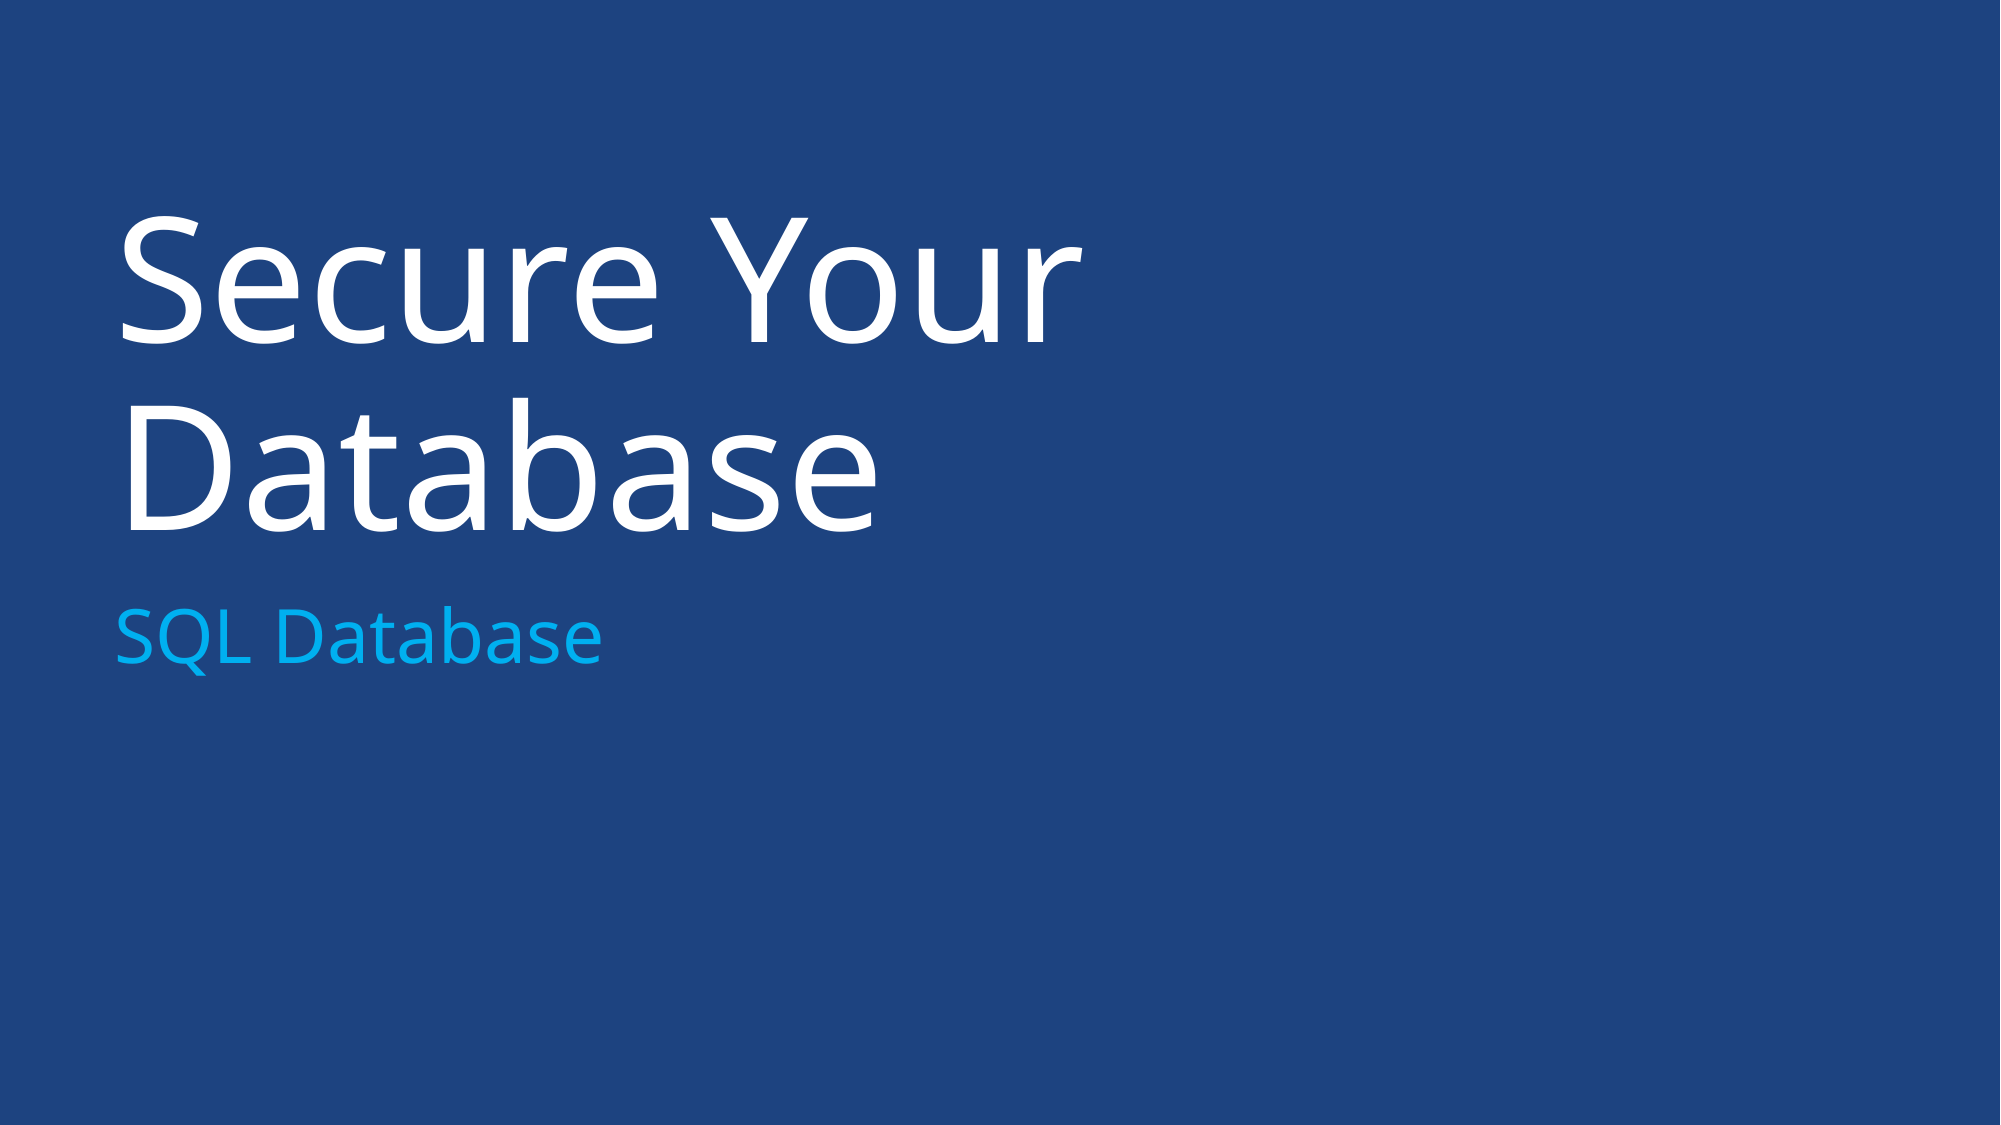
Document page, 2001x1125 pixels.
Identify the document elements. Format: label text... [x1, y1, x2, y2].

subtitle SQL Database [99, 590, 1910, 863]
title Secure Your Database [99, 184, 1910, 576]
